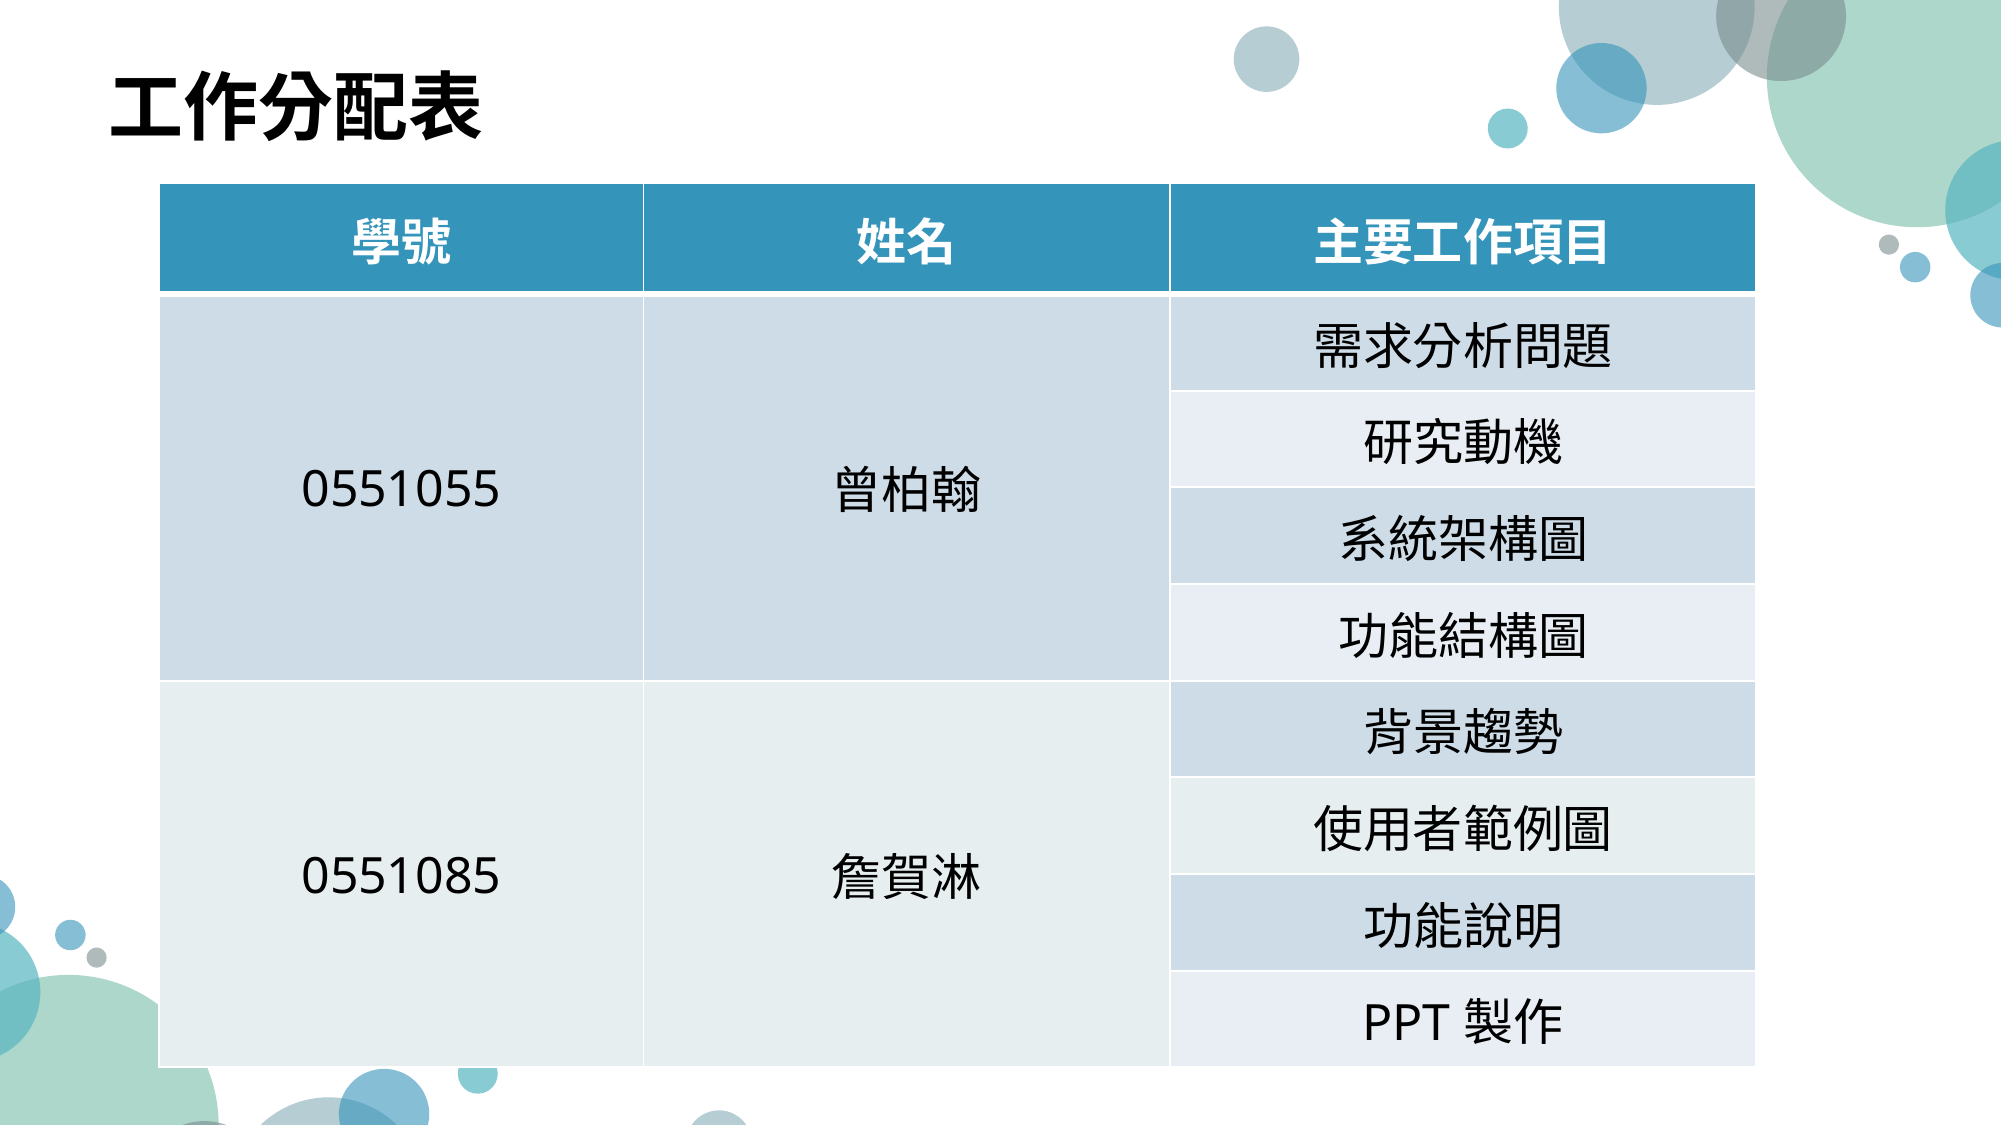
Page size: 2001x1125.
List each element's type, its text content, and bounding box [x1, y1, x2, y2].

table_cell 研究動機 [1171, 392, 1755, 486]
table_header 主要工作項目 [1171, 184, 1755, 291]
table_cell 0551055 [160, 297, 643, 680]
table_cell 需求分析問題 [1171, 297, 1755, 390]
table_cell 背景趨勢 [1171, 682, 1755, 776]
table_cell 0551085 [160, 682, 643, 1066]
table_cell 使用者範例圖 [1171, 778, 1755, 873]
table_cell 曾柏翰 [644, 297, 1169, 680]
table_cell 功能結構圖 [1171, 585, 1755, 680]
table_cell 功能說明 [1171, 875, 1755, 970]
table_cell 詹賀淋 [644, 682, 1169, 1066]
table_header 學號 [160, 184, 643, 291]
table_header 姓名 [644, 184, 1169, 291]
table_cell 系統架構圖 [1171, 488, 1755, 583]
text_box 工作分配表 [93, 52, 499, 157]
table_cell PPT製作 [1171, 972, 1755, 1066]
